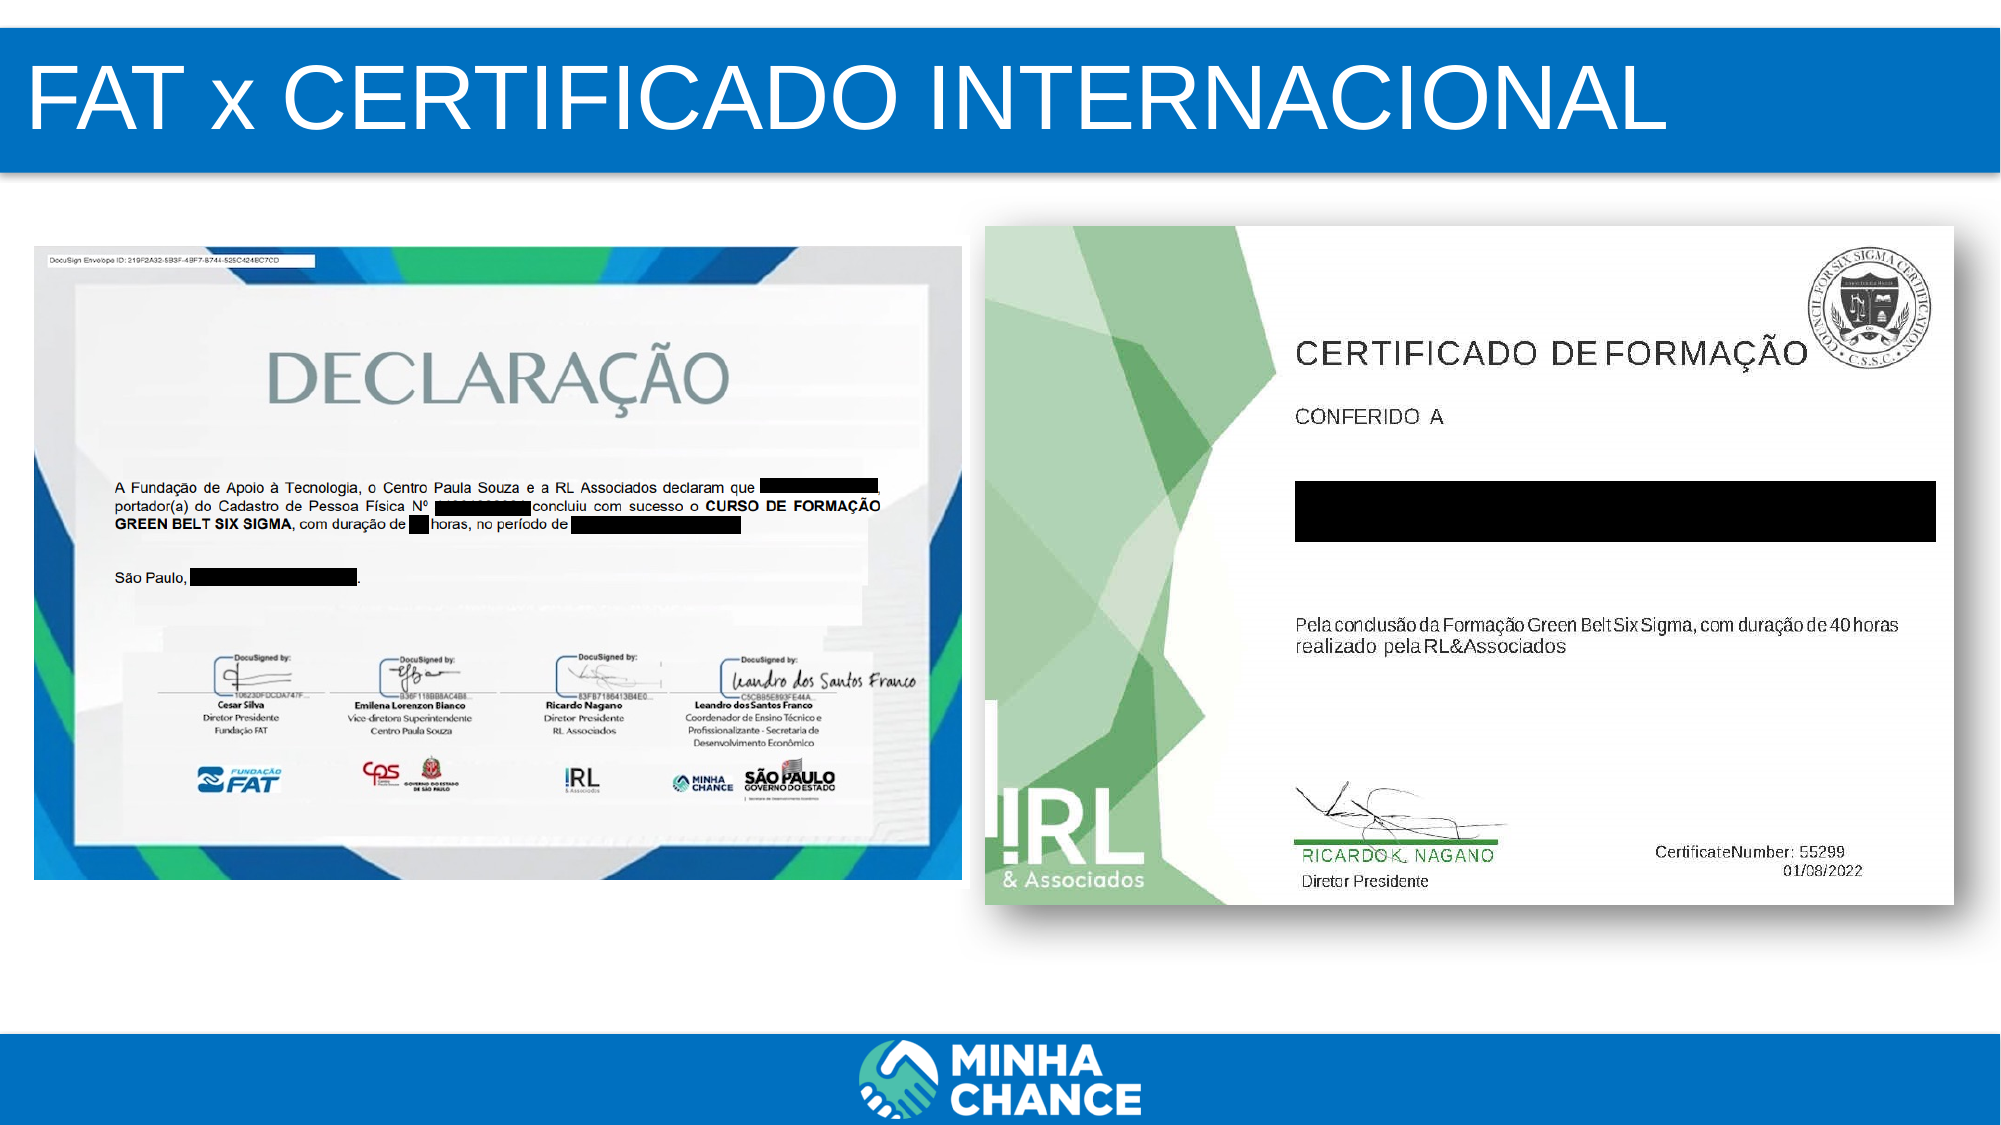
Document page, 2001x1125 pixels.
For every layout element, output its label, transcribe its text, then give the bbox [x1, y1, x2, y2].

picture [859, 1040, 1141, 1119]
picture [985, 225, 1954, 905]
picture [25, 235, 971, 890]
title FAT x CERTIFICADO INTERNACIONAL [25, 54, 1969, 146]
